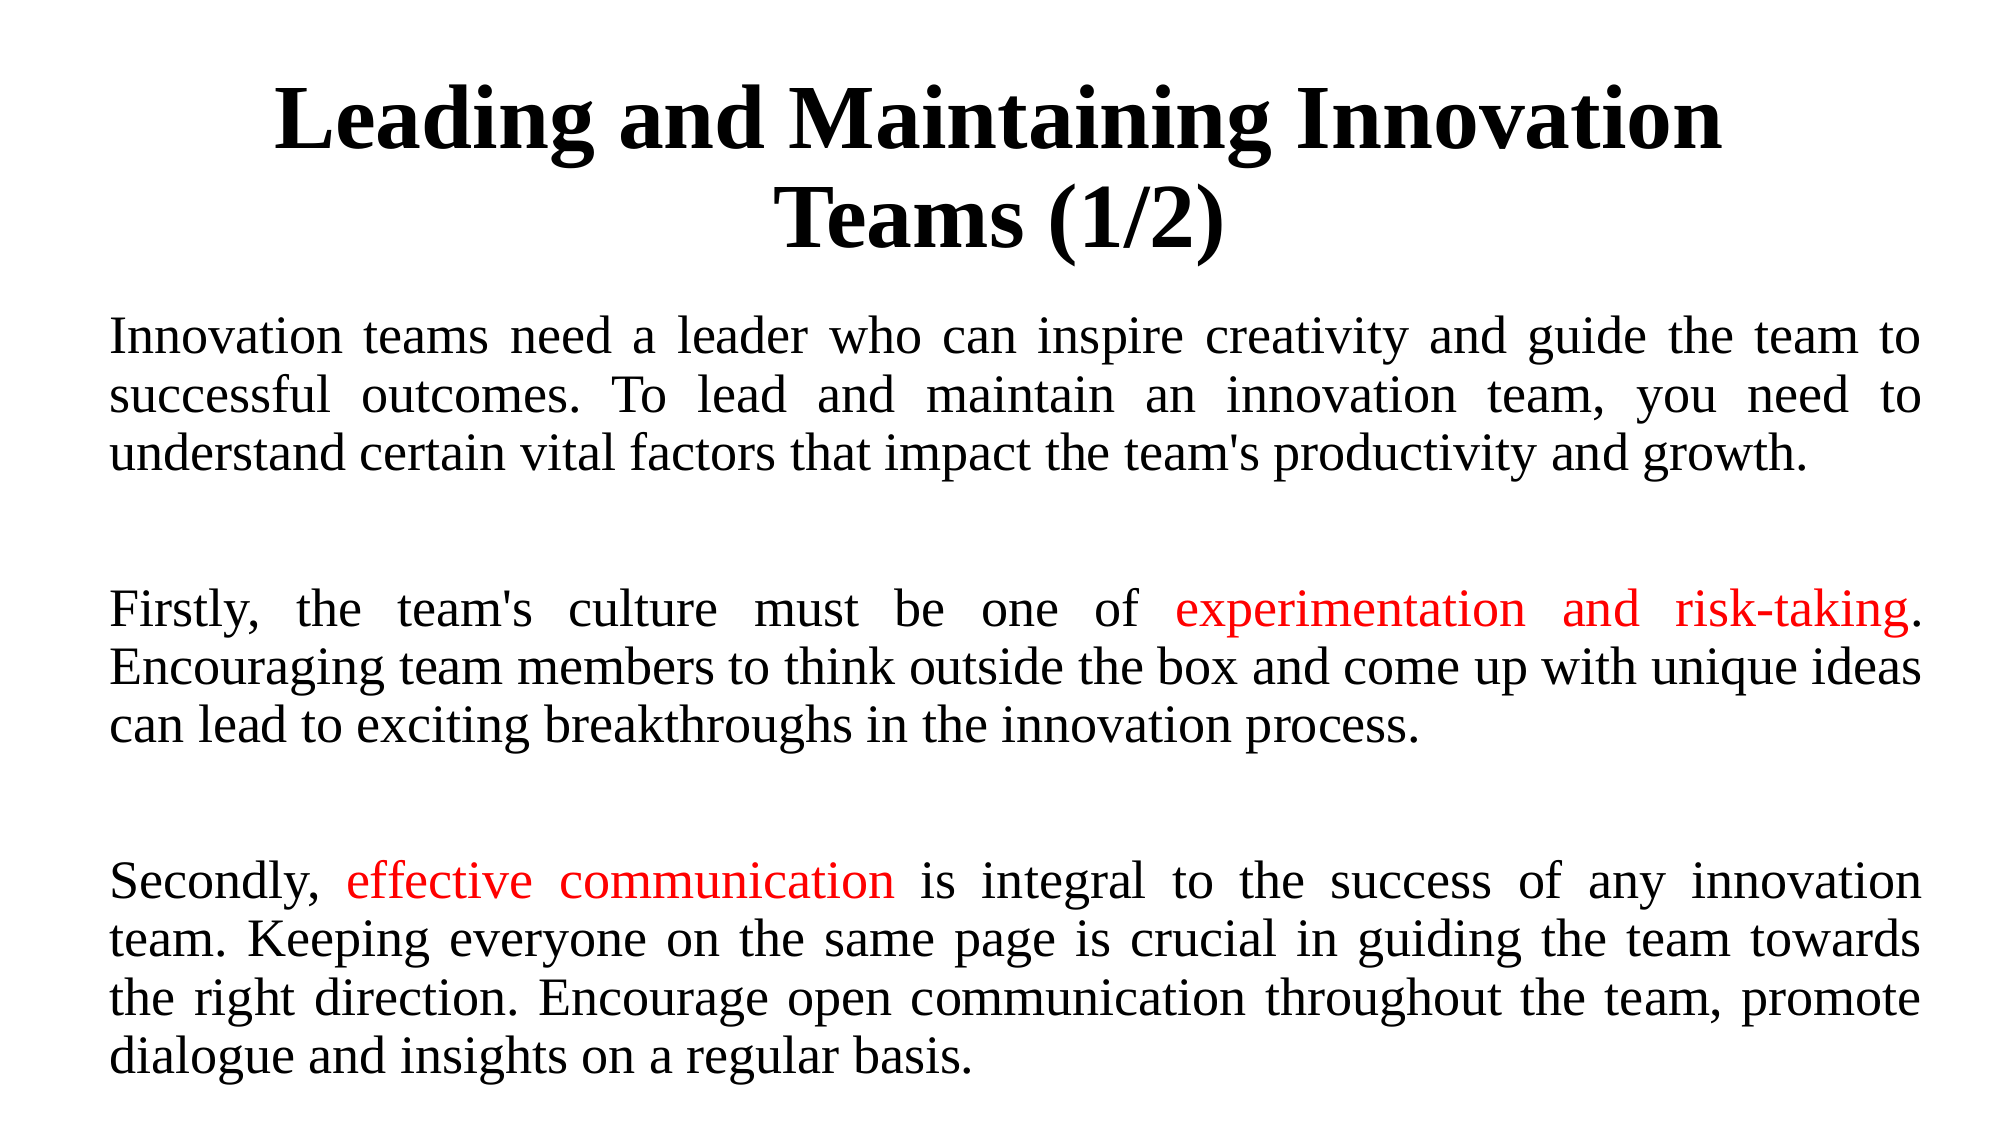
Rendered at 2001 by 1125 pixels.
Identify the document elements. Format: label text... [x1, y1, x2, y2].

list Innovation teams need a leader who can inspire creativity and guide the team to successful outcomes. To lead and maintain an innovation team, you need to understand certain vital factors that impact the team's productivity and growth. Firstly, the team's culture must be one of experimentation and risk-taking. Encouraging team members to think outside the box and come up with unique ideas can lead to exciting breakthroughs in the innovation process. Secondly, effective communication is integral to the success of any innovation team. Keeping everyone on the same page is crucial in guiding the team towards the right direction. Encourage open communication throughout the team, promote dialogue and insights on a regular basis. [94, 299, 1939, 1106]
title Leading and Maintaining Innovation Teams (1/2) [137, 59, 1863, 278]
